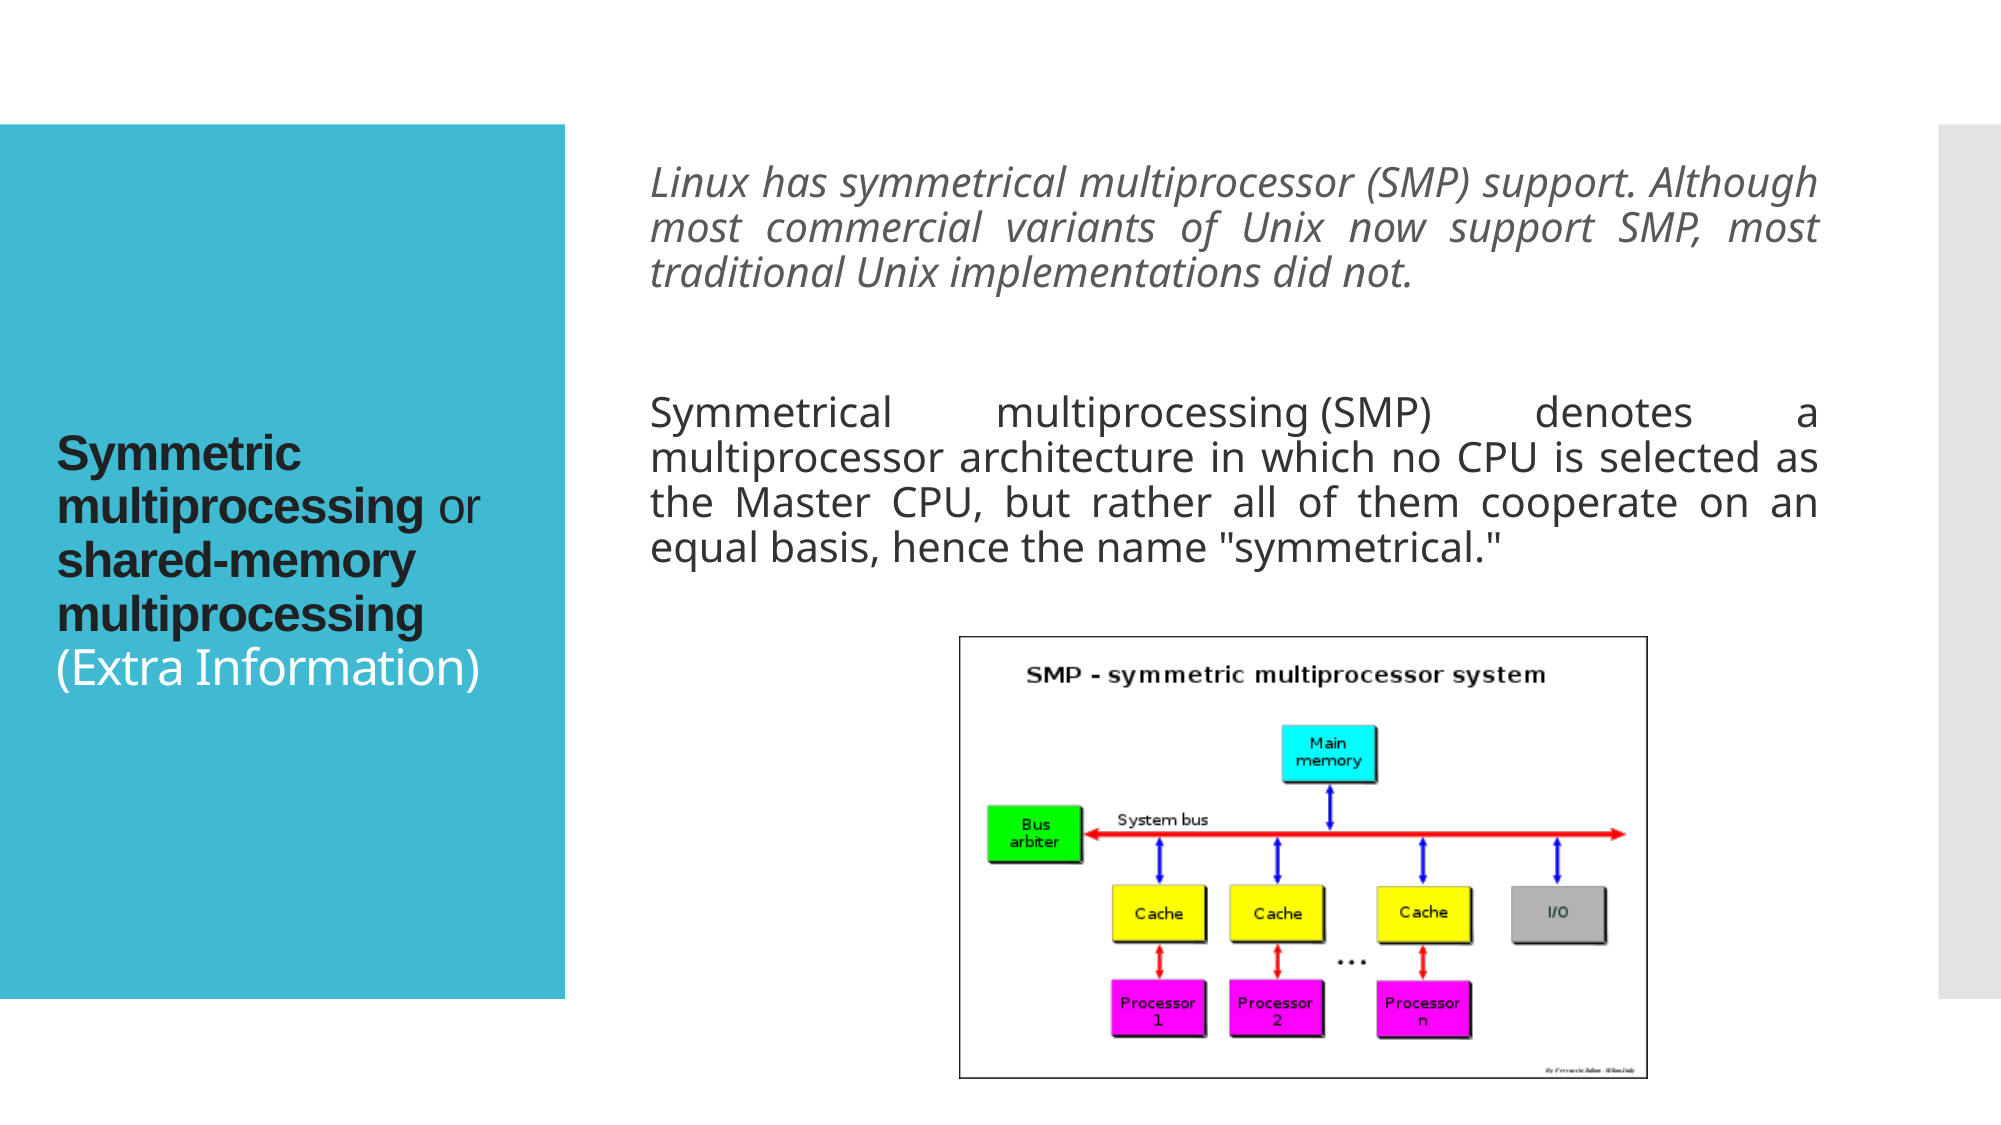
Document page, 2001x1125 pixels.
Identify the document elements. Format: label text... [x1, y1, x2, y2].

title Symmetric multiprocessing or shared-memory multiprocessing (Extra Information) [41, 184, 525, 940]
picture [959, 636, 1648, 1080]
list Linux has symmetrical multiprocessor (SMP) support. Although most commercial variants of Unix now support SMP, most traditional Unix implementations did not. Symmetrical multiprocessing (SMP) denotes a multiprocessor architecture in which no CPU is selected as the Master CPU, but rather all of them cooperate on an equal basis, hence the name "symmetrical." [634, 141, 1835, 593]
